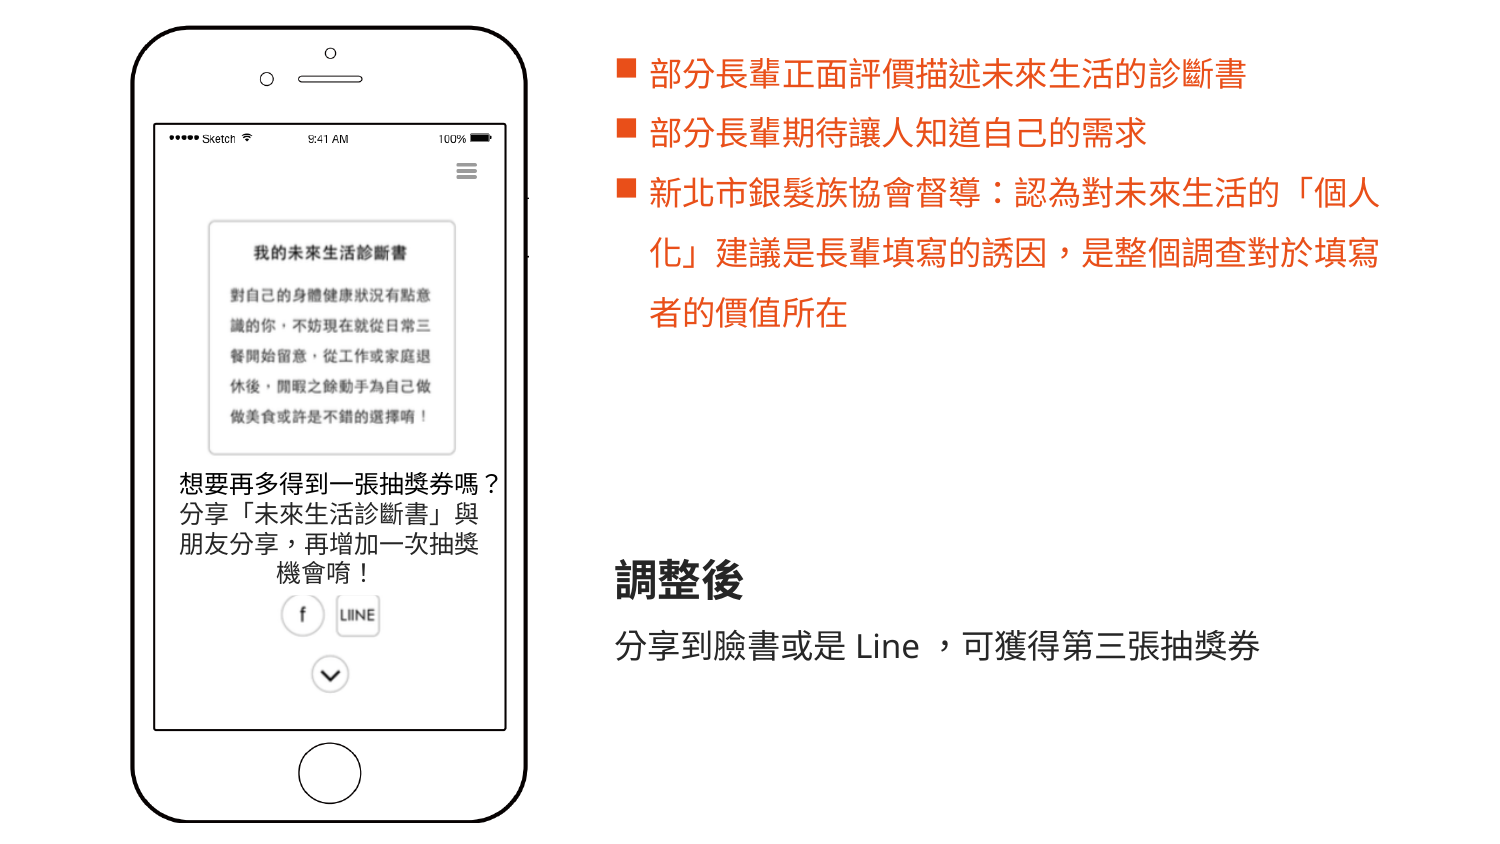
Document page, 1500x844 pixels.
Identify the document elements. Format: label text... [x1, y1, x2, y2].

picture [189, 202, 470, 701]
text_box 部分長輩正面評價描述未來生活的診斷書 部分長輩期待讓人知道自己的需求 新北市銀髮族協會督導：認為對未來生活的「個人化」建議是長輩填寫的誘因，是整個調查對於填寫者的價值所在 [599, 25, 1411, 340]
text_box 調整後 分享到臉書或是Line，可獲得第三張抽獎券 [599, 519, 1350, 673]
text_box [130, 25, 530, 823]
